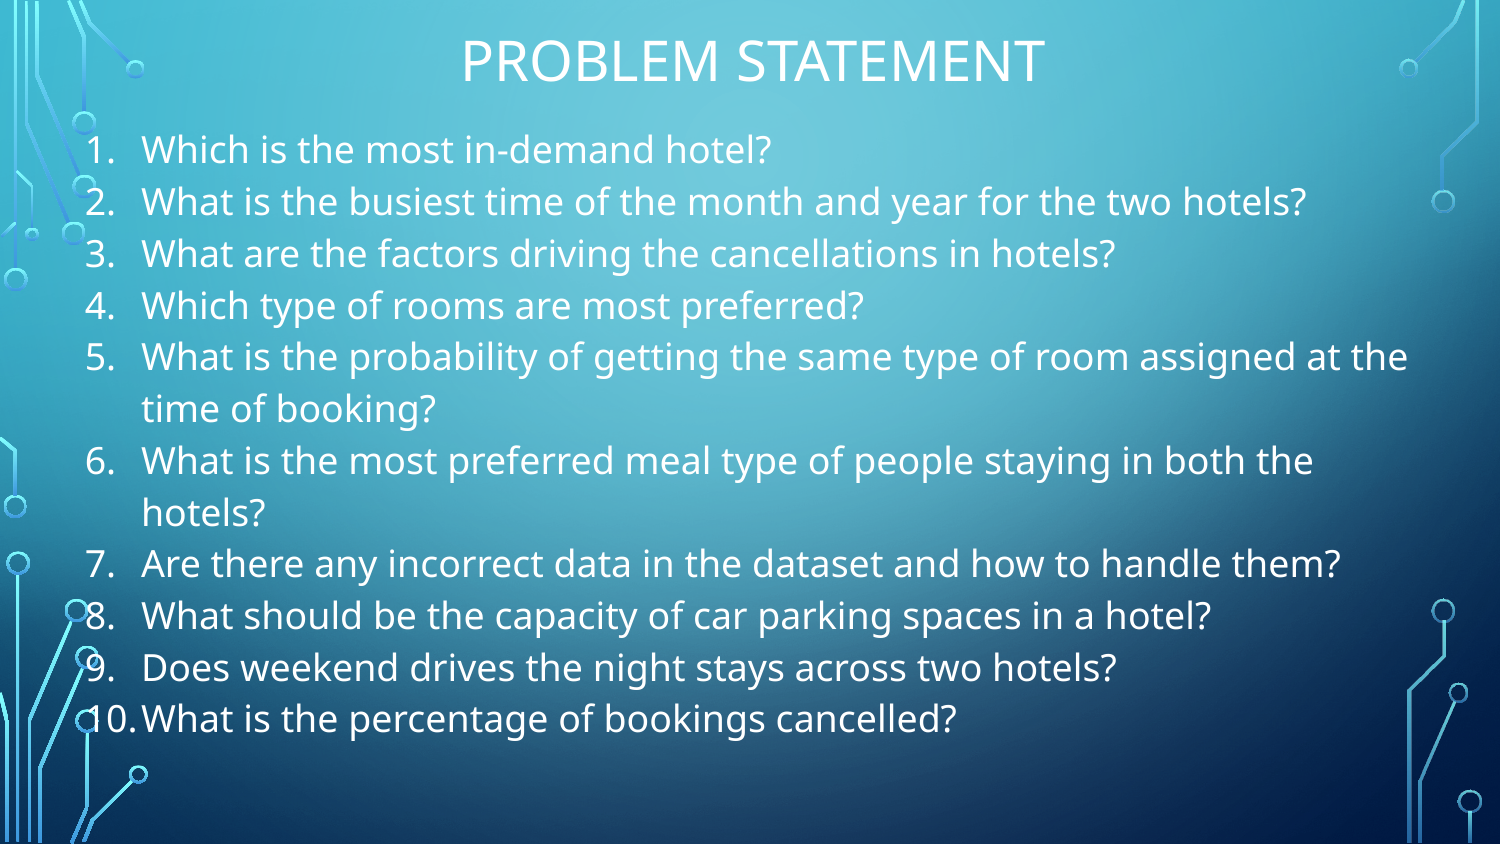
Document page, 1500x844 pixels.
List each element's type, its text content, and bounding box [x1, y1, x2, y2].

list Which is the most in-demand hotel? What is the busiest time of the month and year for the two hotels? What are the factors driving the cancellations in hotels? Which type of rooms are most preferred? What is the probability of getting the same type of room assigned at the time of booking? What is the most preferred meal type of people staying in both the hotels? Are there any incorrect data in the dataset and how to handle them? What should be the capacity of car parking spaces in a hotel? Does weekend drives the night stays across two hotels? What is the percentage of bookings cancelled? [51, 104, 1449, 719]
title Problem Statement [445, 10, 1500, 105]
